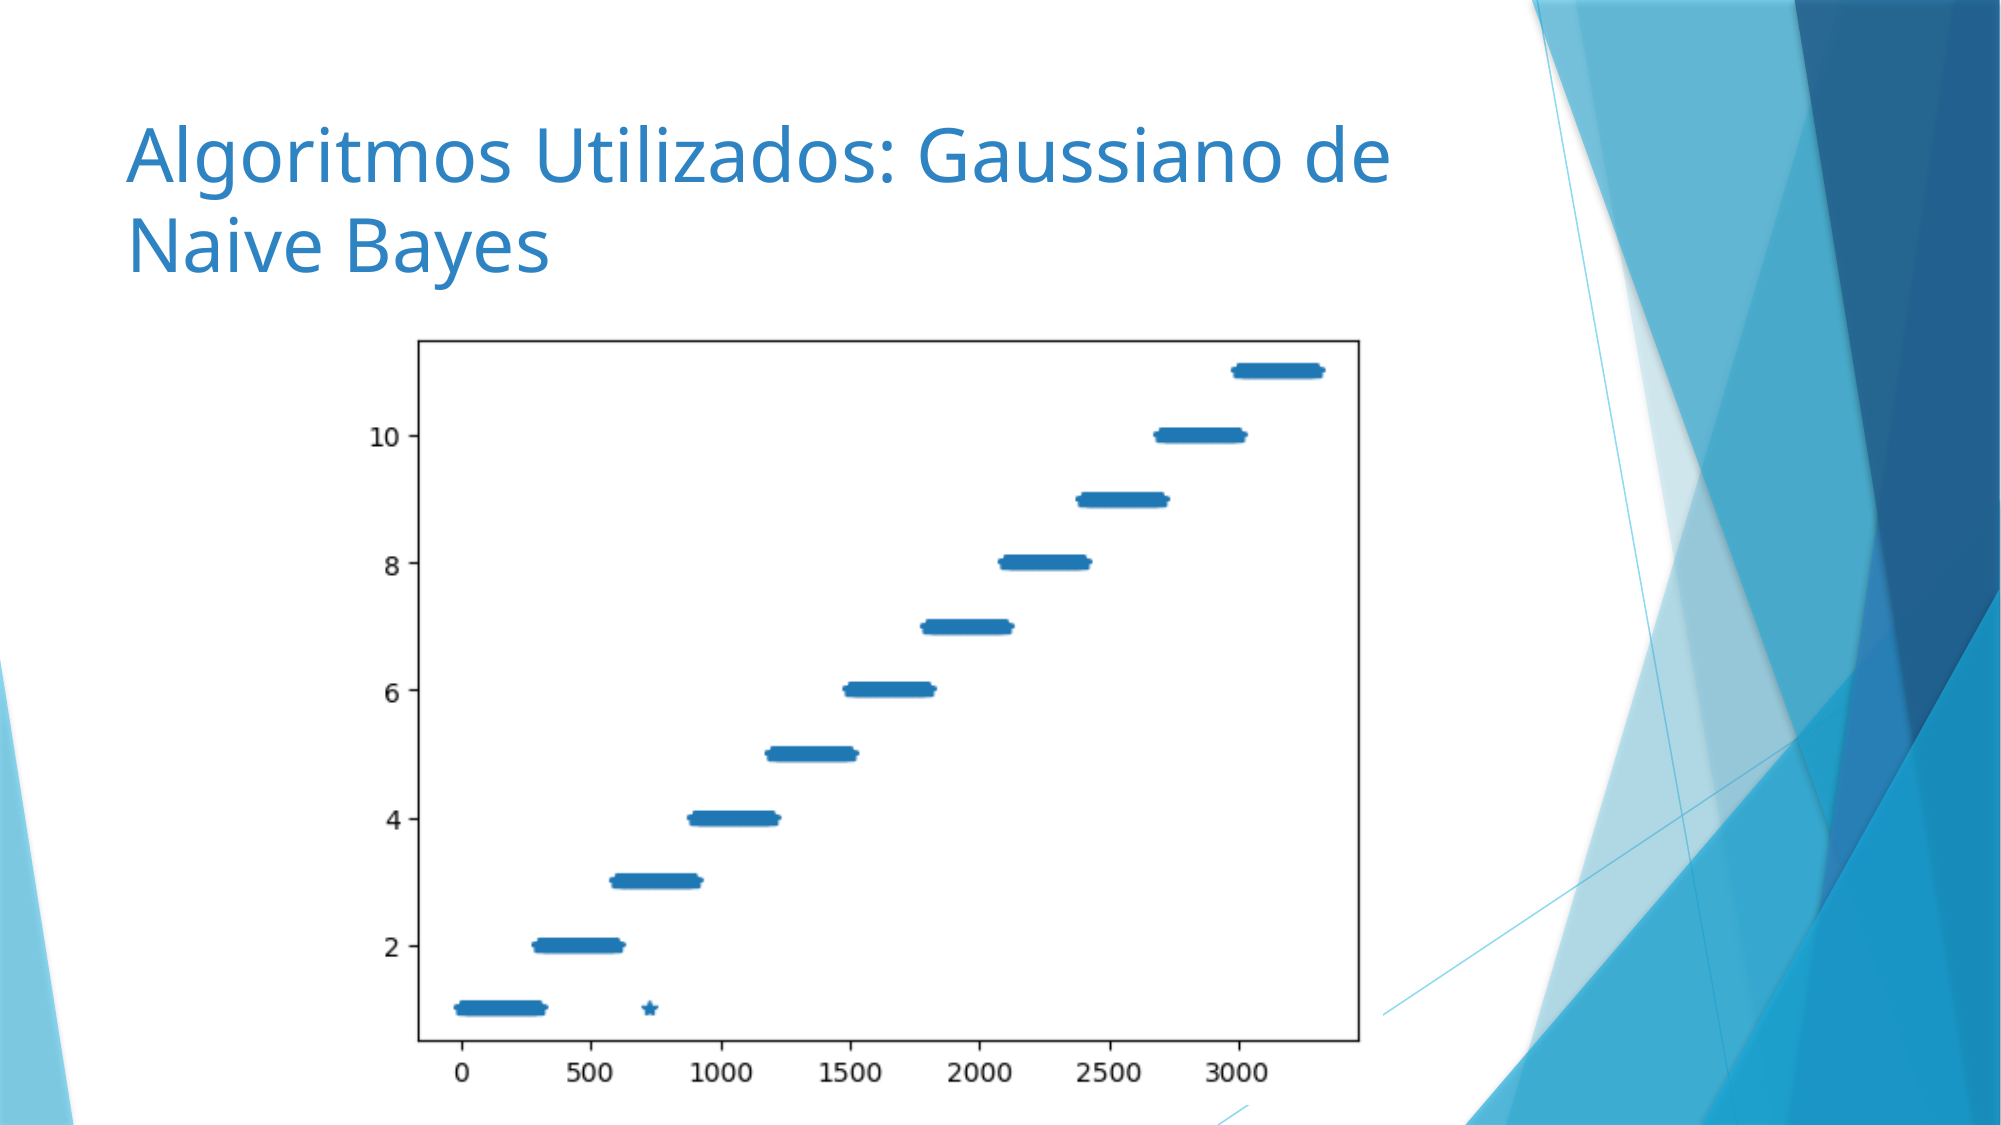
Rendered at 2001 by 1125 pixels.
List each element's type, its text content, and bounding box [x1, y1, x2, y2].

title Algoritmos Utilizados: Gaussiano de Naive Bayes [111, 99, 1564, 317]
picture [347, 316, 1383, 1106]
